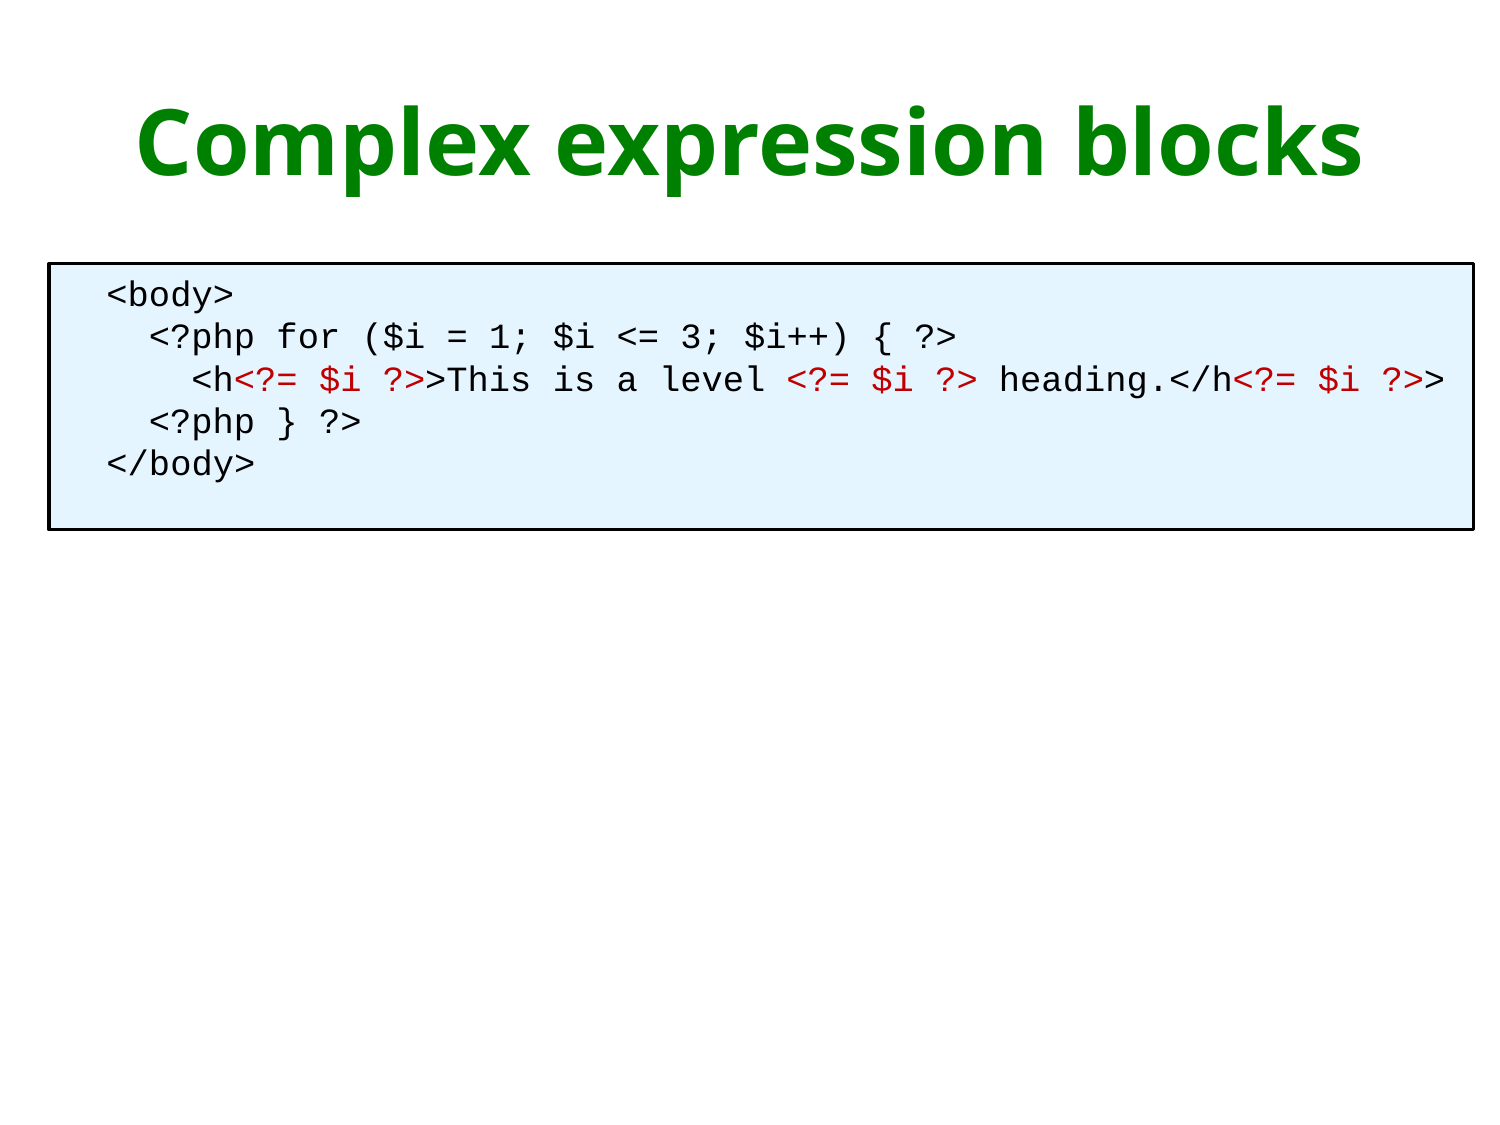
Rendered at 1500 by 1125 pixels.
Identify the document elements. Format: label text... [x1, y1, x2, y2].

list <body> <?php for ($i = 1; $i <= 3; $i++) { ?> <h<?= $i ?>>This is a level <?= $i ?> heading.</h<?= $i ?>> <?php } ?> </body> [48, 263, 1474, 530]
title Complex expression blocks [75, 45, 1425, 233]
